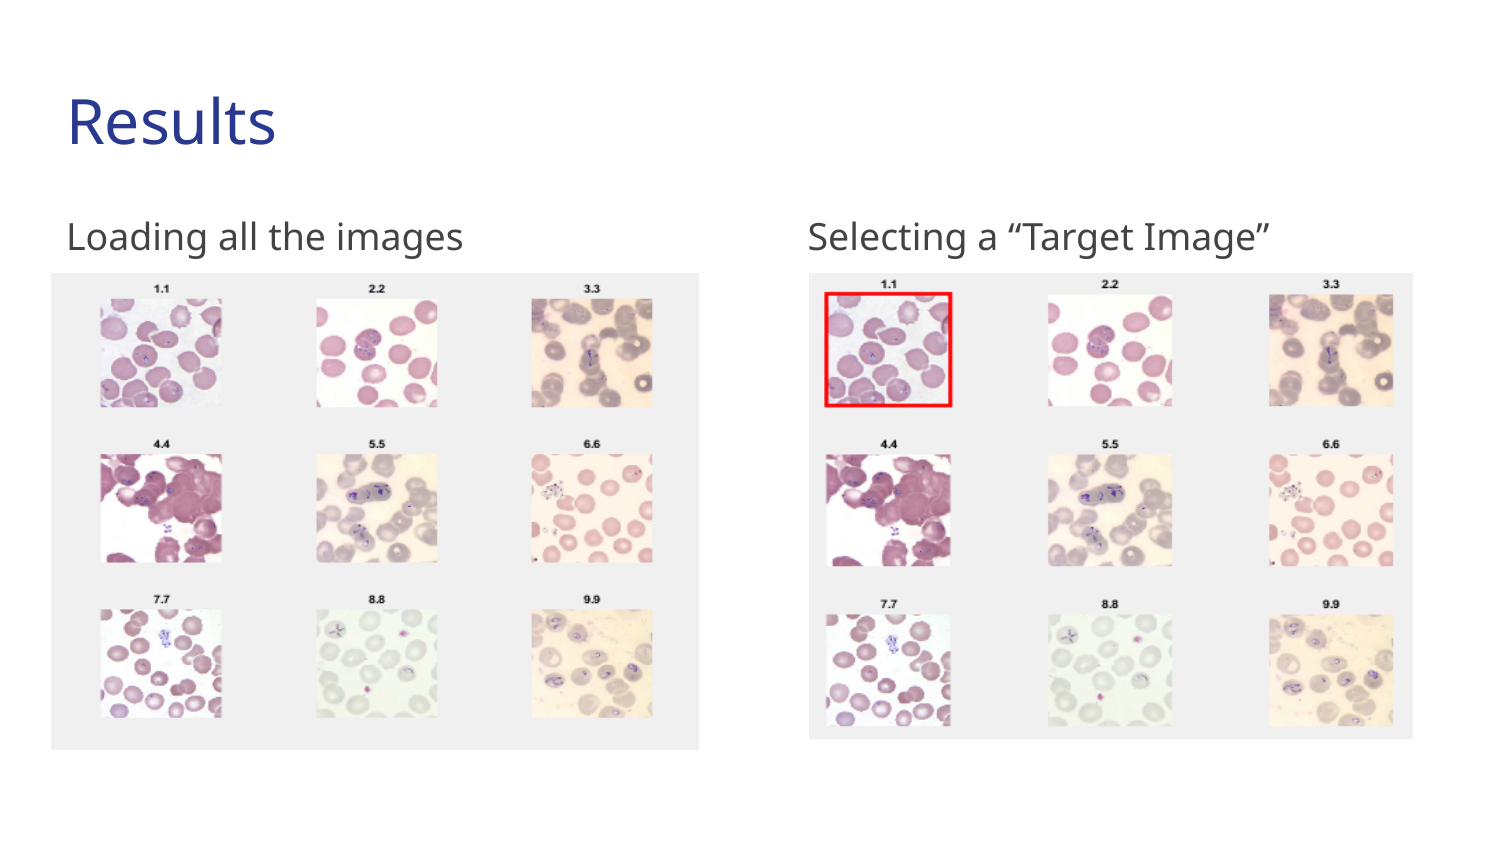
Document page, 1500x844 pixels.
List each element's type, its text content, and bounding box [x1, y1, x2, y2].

picture [50, 272, 699, 750]
list Selecting a “Target Image” [792, 191, 1449, 750]
picture [808, 272, 1413, 739]
title Results [51, 67, 1449, 167]
list Loading all the images [51, 191, 708, 750]
